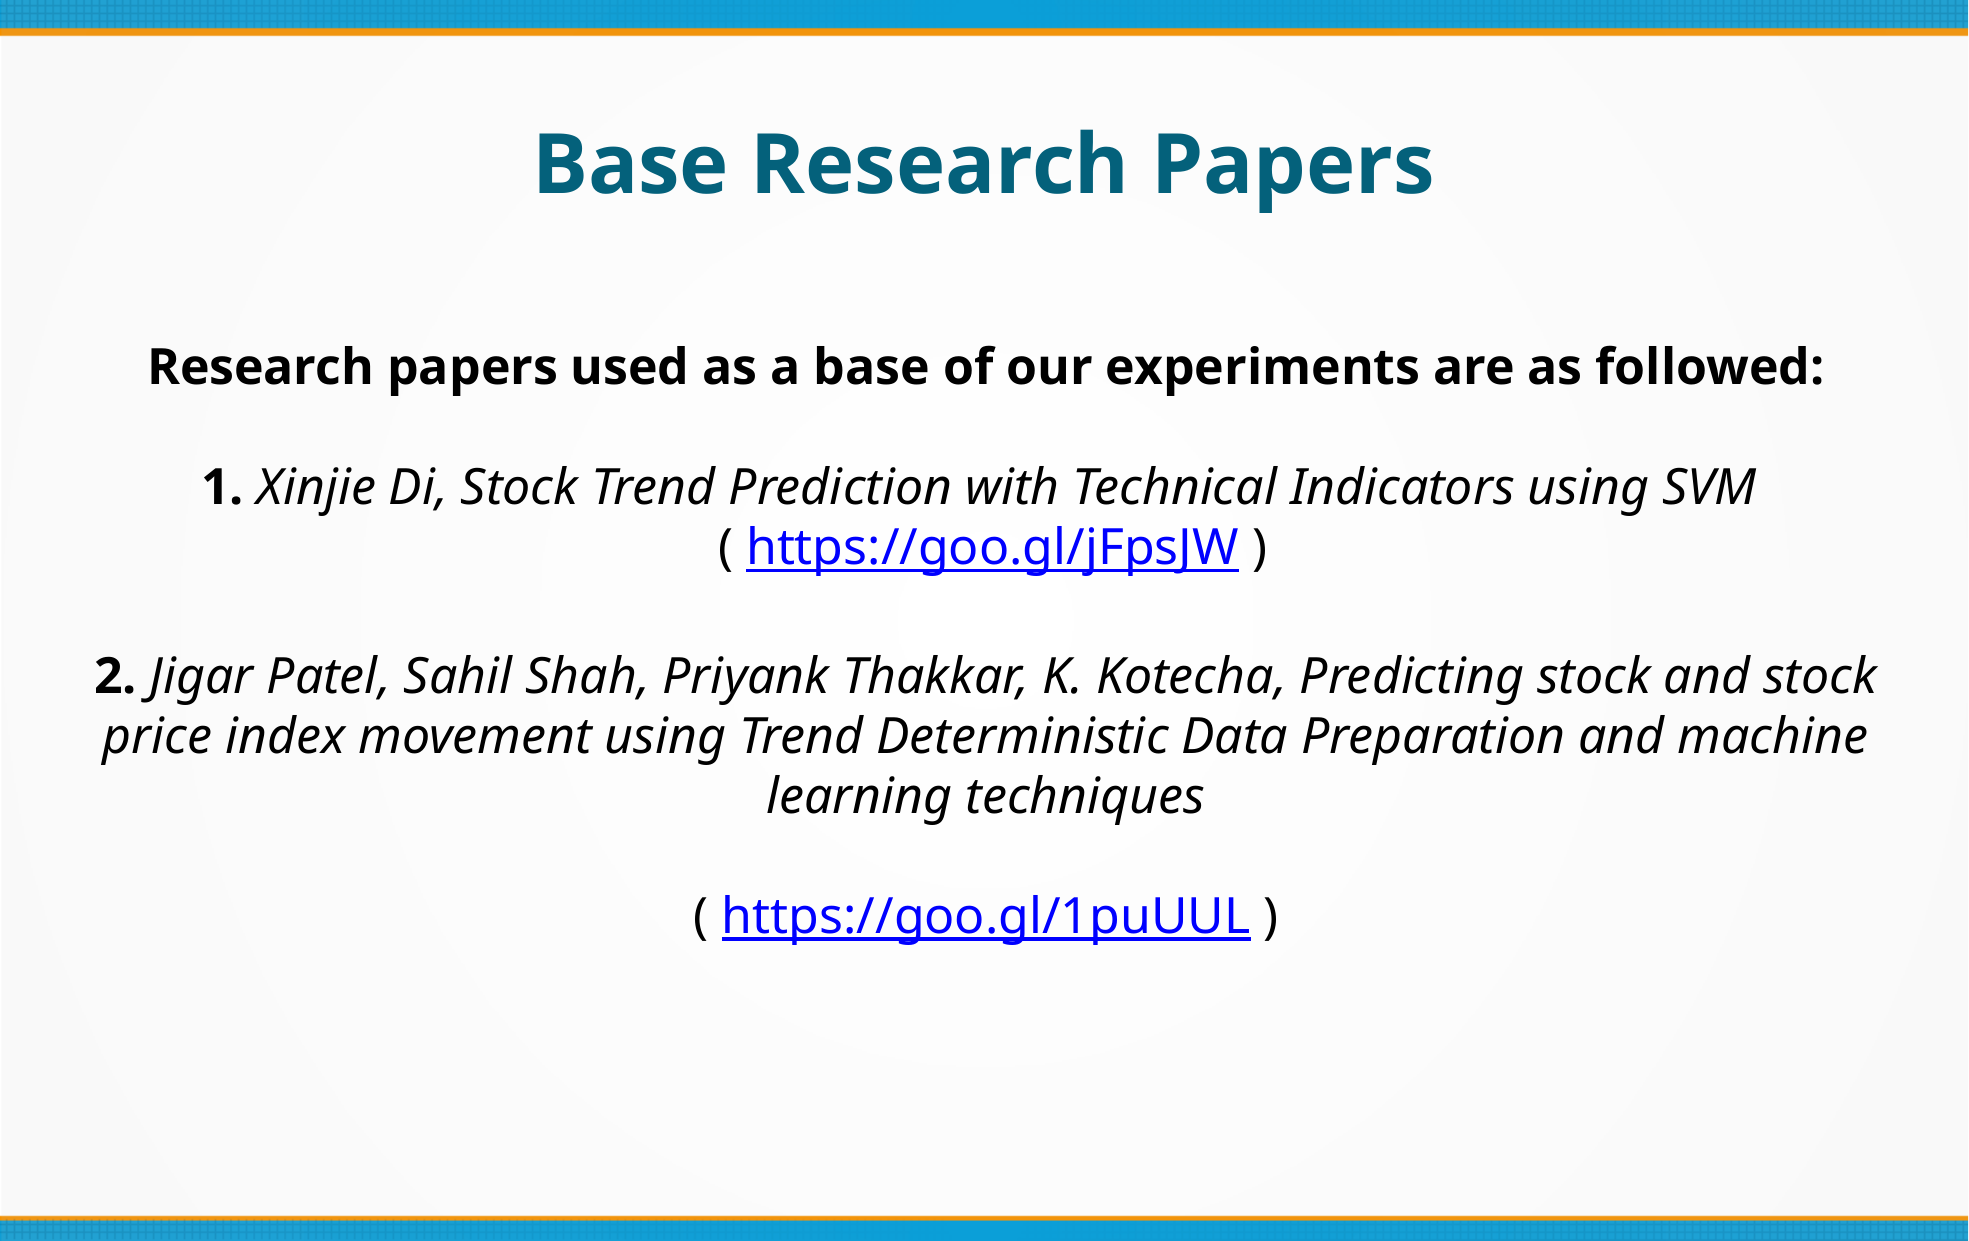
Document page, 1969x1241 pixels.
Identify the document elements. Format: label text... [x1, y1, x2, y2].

text_box Research papers used as a base of our experiments are as followed: 1. Xinjie Di, Stock Trend Prediction with Technical Indicators using SVM ( https://goo.gl/jFpsJW ) 2. Jigar Patel, Sahil Shah, Priyank Thakkar, K. Kotecha, Predicting stock and stock price index movement using Trend Deterministic Data Preparation and machine learning techniques ( https://goo.gl/1puUUL ) [82, 311, 1890, 1035]
text_box Base Research Papers [98, 49, 1870, 272]
picture [0, 0, 1969, 1241]
